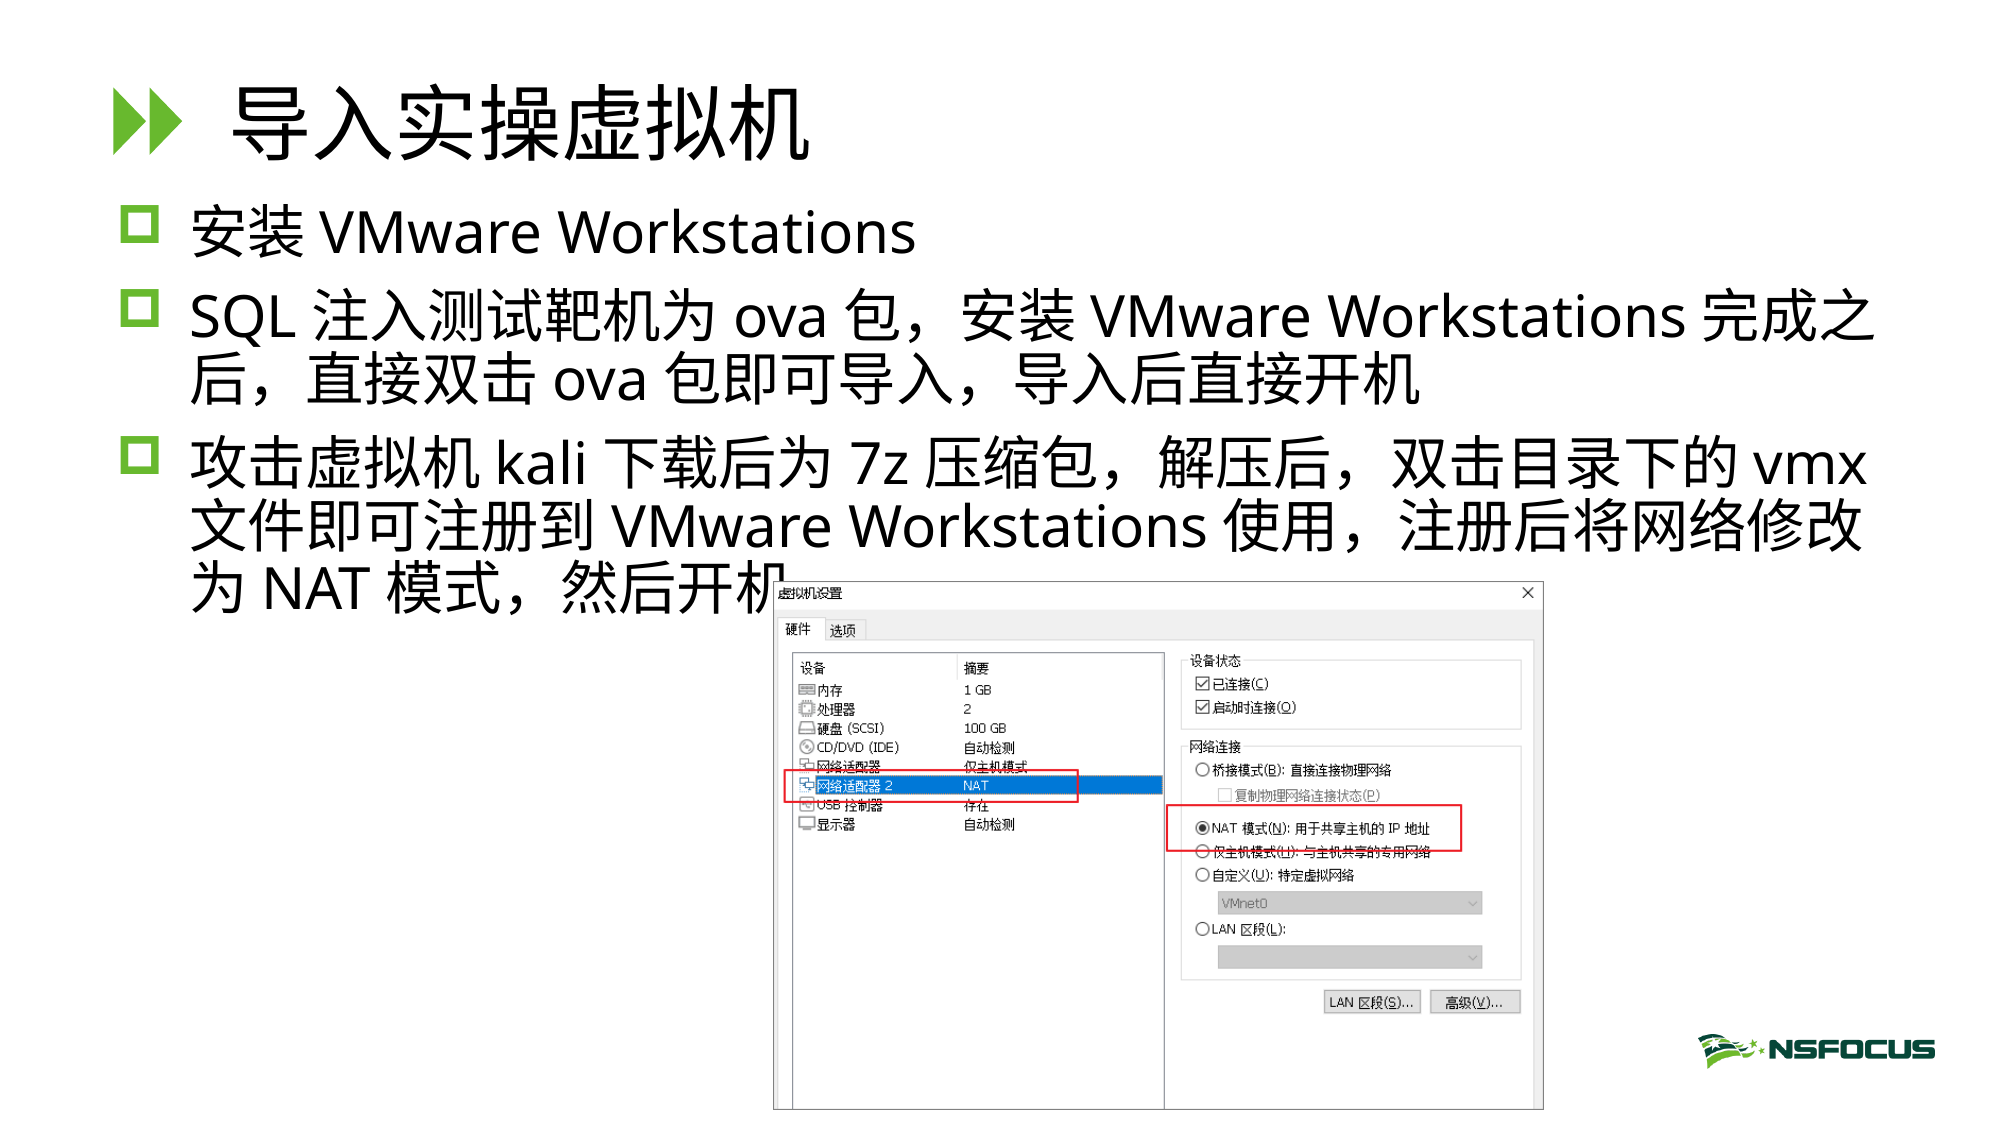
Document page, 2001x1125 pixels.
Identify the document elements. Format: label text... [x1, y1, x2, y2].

picture [773, 581, 1544, 1110]
list 安装VMware Workstations SQL注入测试靶机为ova包，安装VMware Workstations完成之后，直接双击ova包即可导入，导入后直接开机 攻击虚拟机kali下载后为7z压缩包，解压后，双击目录下的vmx文件即可注册到VMware Workstations使用，注册后将网络修改为NAT模式，然后开机 [101, 195, 1920, 995]
picture [1698, 1034, 1935, 1069]
title 导入实操虚拟机 [213, 59, 1863, 195]
